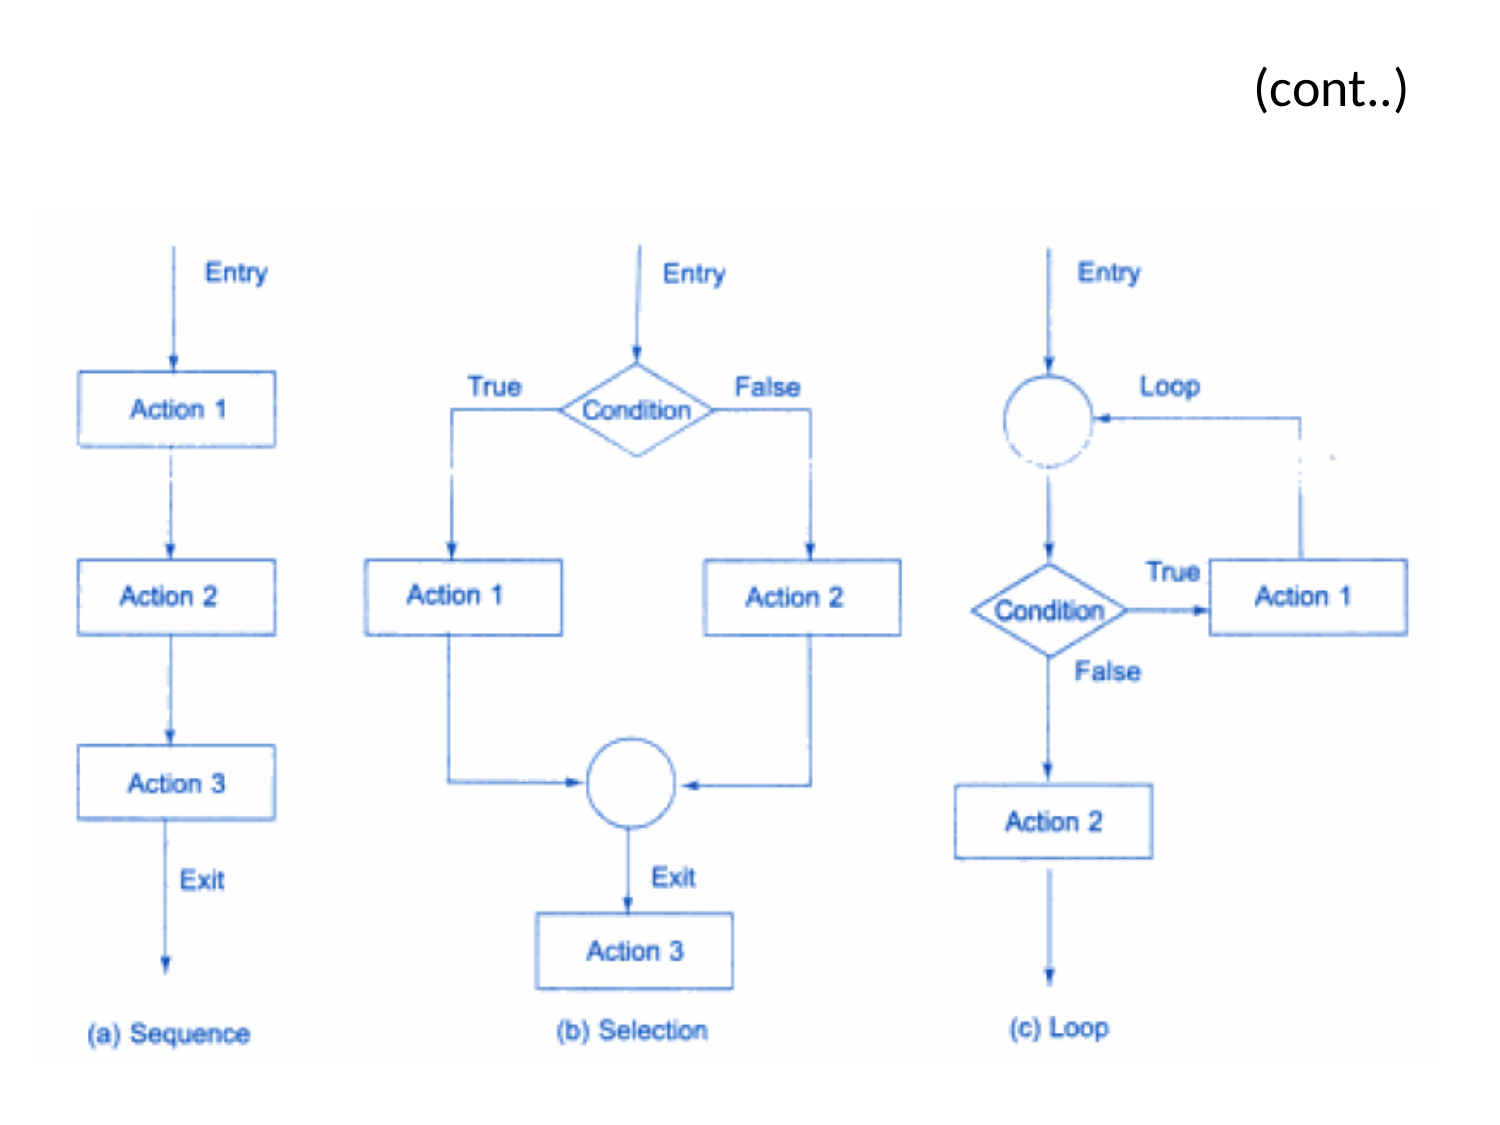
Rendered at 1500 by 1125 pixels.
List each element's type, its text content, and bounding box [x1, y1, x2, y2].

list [37, 209, 1438, 1063]
title (cont..) [75, 45, 1425, 125]
